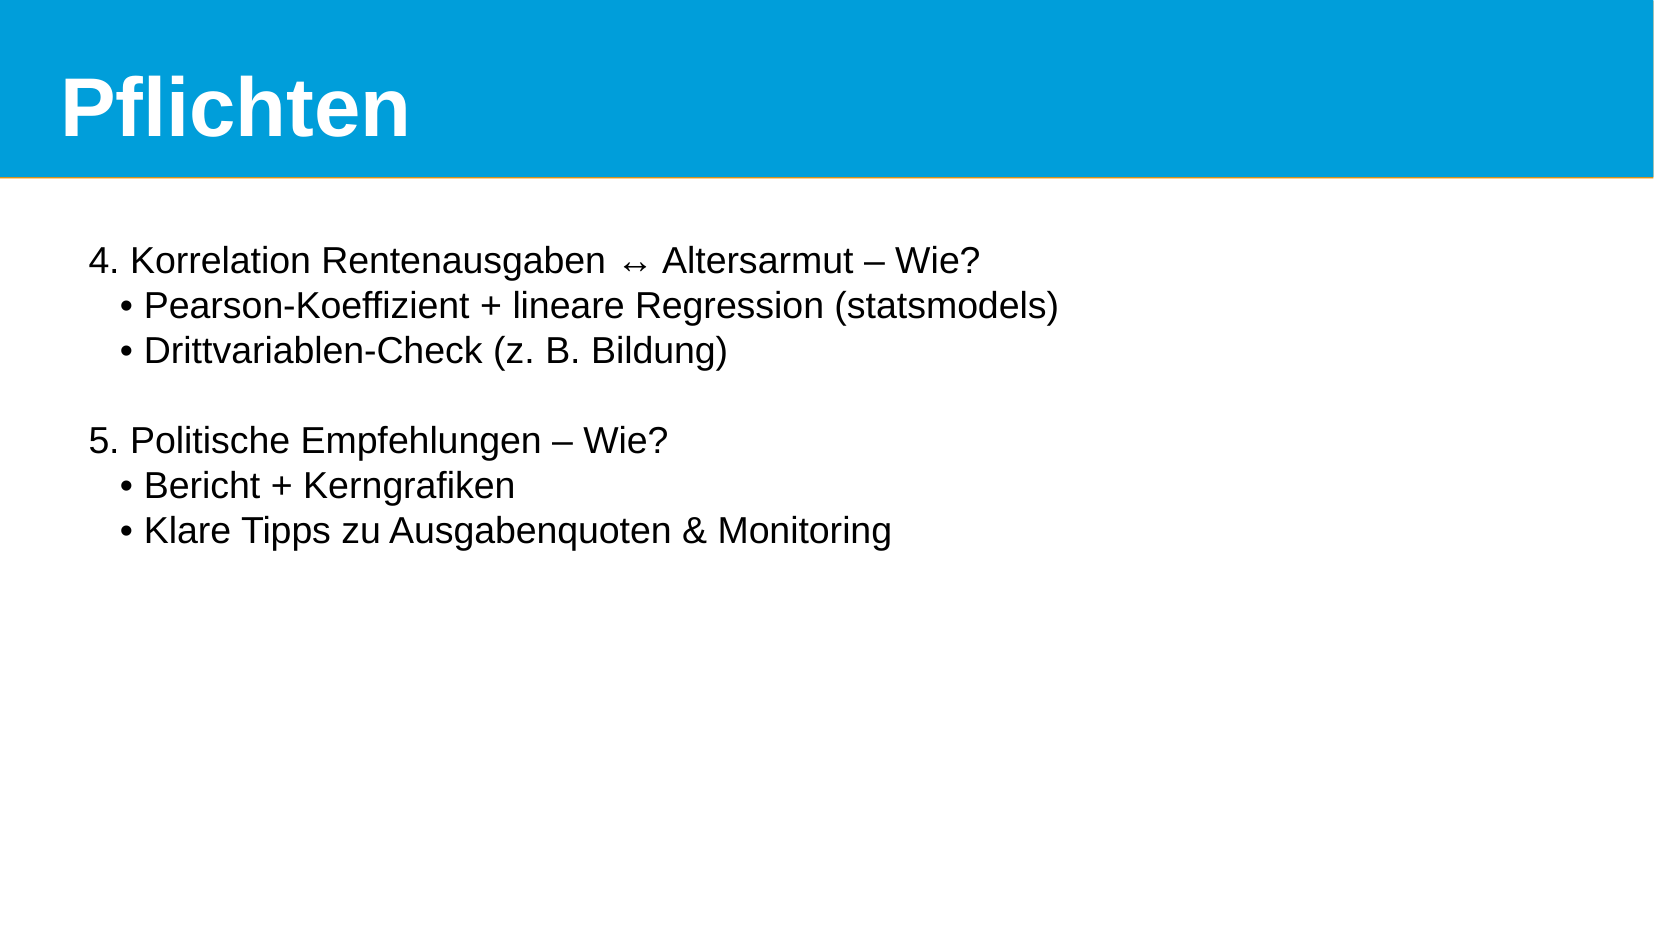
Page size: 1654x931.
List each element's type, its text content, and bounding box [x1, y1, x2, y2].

title Pflichten [60, 22, 1537, 185]
list 4. Korrelation Rentenausgaben ↔ Altersarmut – Wie? • Pearson-Koeffizient + lineare Regression (statsmodels) • Drittvariablen-Check (z. B. Bildung) 5. Politische Empfehlungen – Wie? • Bericht + Kern­grafiken • Klare Tipps zu Ausgaben­quoten & Monitoring [88, 236, 1565, 901]
picture [0, 179, 1654, 931]
